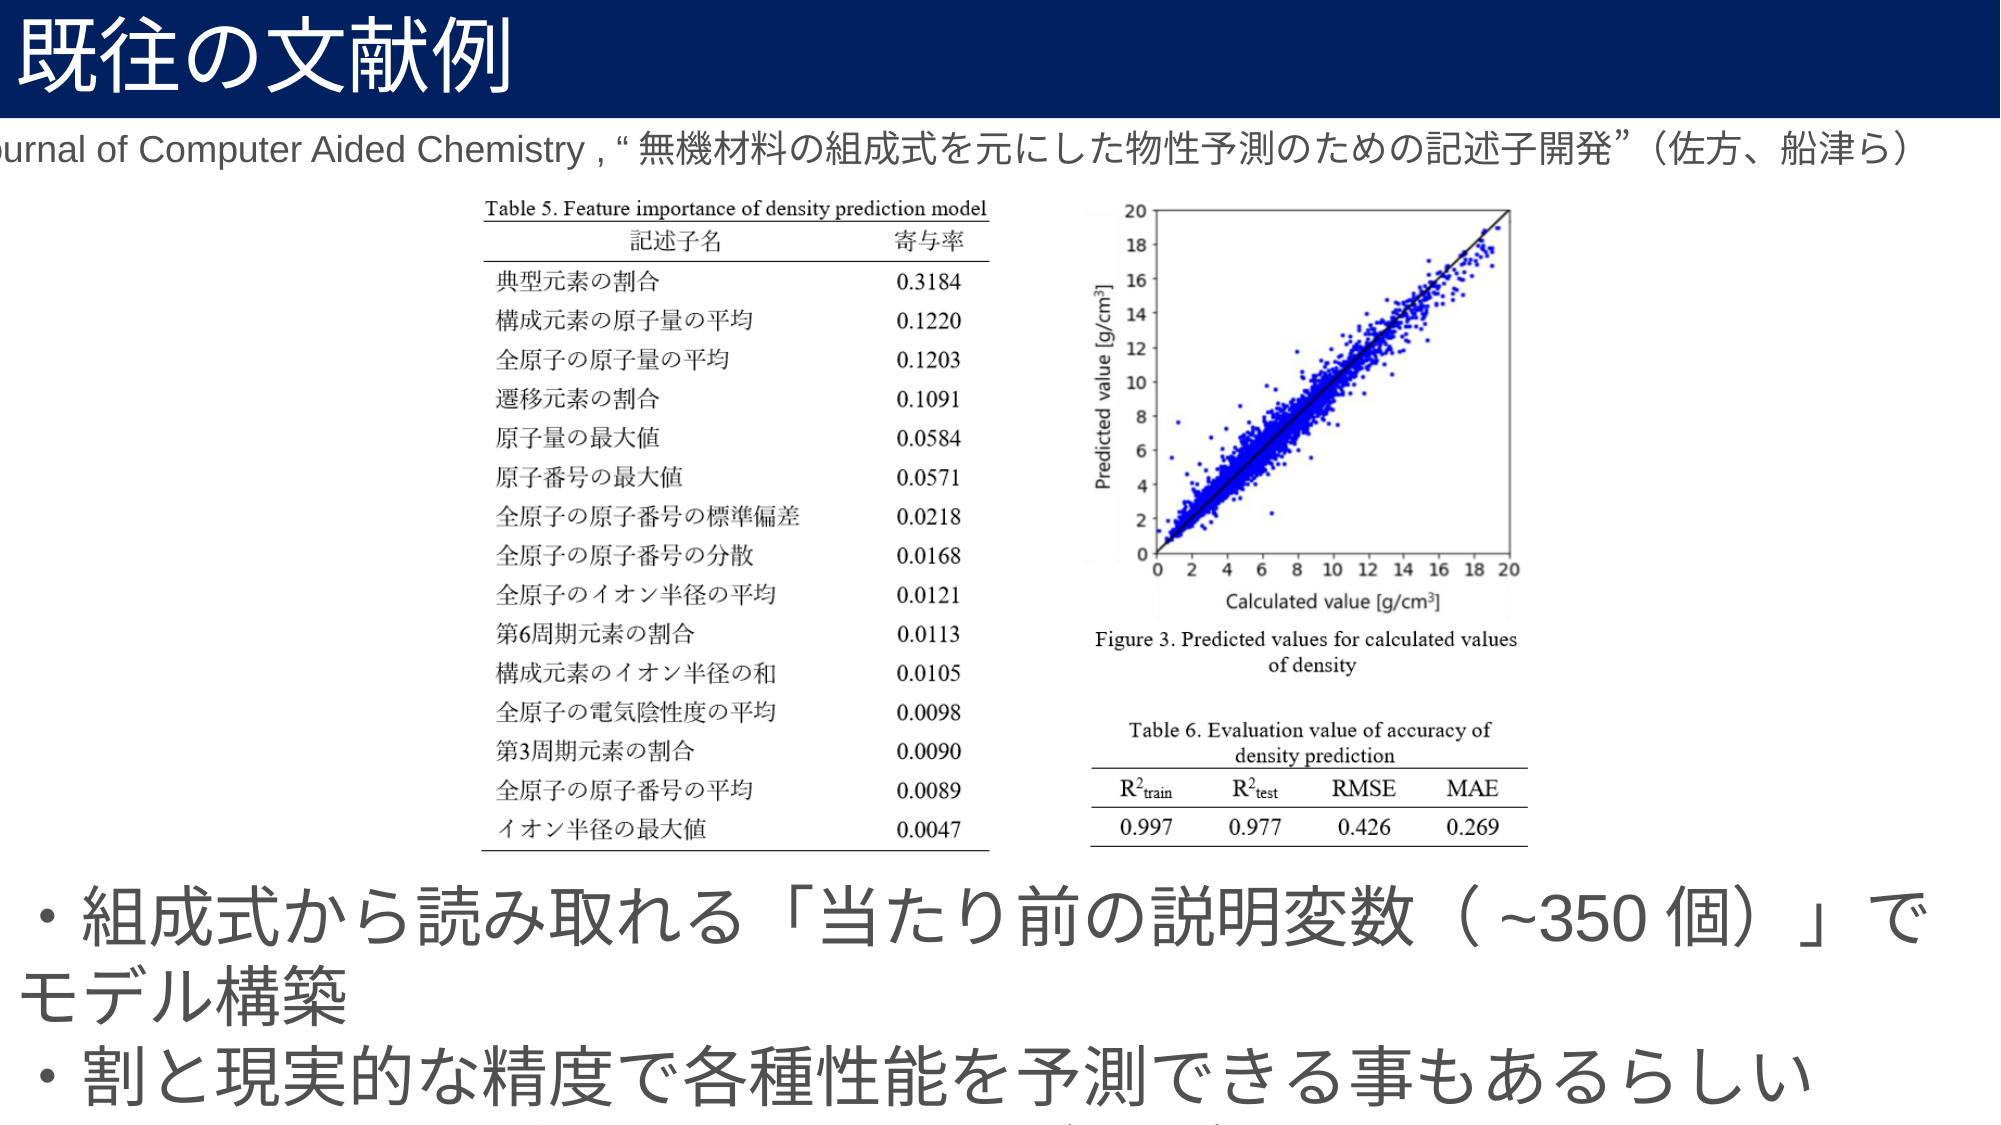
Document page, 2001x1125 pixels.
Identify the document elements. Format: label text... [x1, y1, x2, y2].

text_box Journal of Computer Aided Chemistry , “無機材料の組成式を元にした物性予測のための記述子開発”（佐方、船津ら） [0, 118, 1946, 178]
text_box ・組成式から読み取れる「当たり前の説明変数（~350個）」でモデル構築 ・割と現実的な精度で各種性能を予測できる事もあるらしい ・ソースコードが公開されてない（おこ） [0, 867, 2000, 1125]
title 既往の文献例 [0, 0, 2000, 119]
picture [468, 188, 1532, 868]
